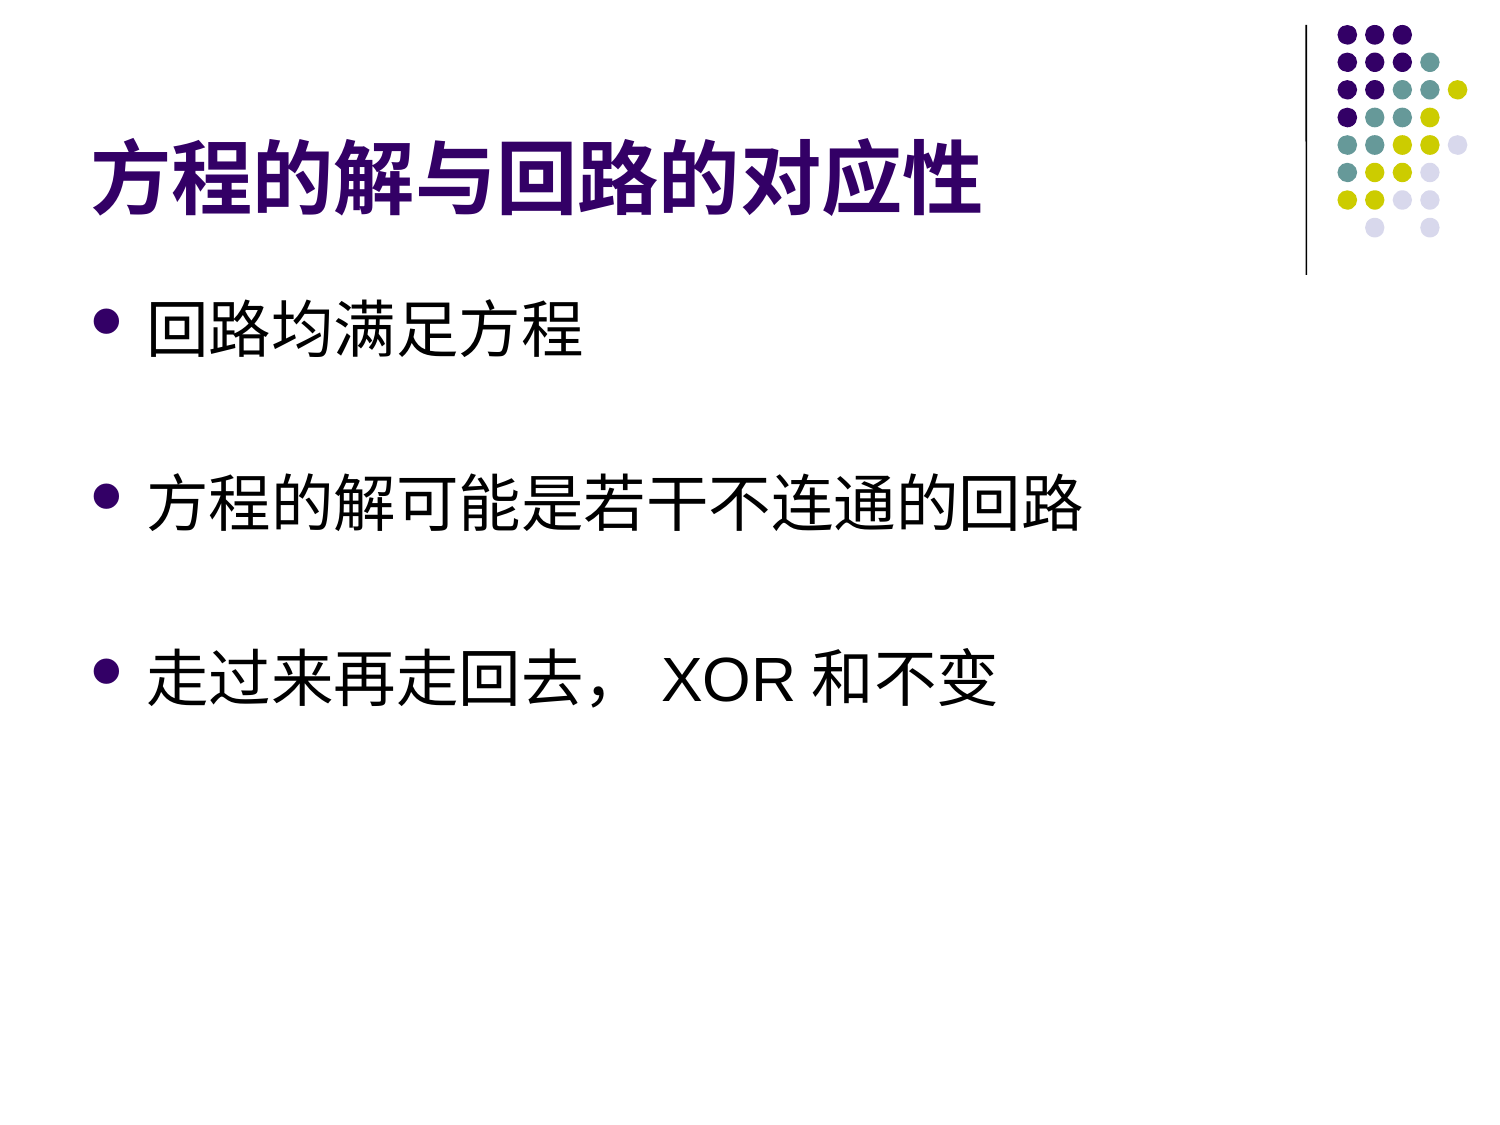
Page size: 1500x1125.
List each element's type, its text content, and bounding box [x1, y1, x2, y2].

title 方程的解与回路的对应性 [74, 19, 1313, 233]
list 回路均满足方程 方程的解可能是若干不连通的回路 走过来再走回去，XOR和不变 [74, 281, 1426, 1006]
